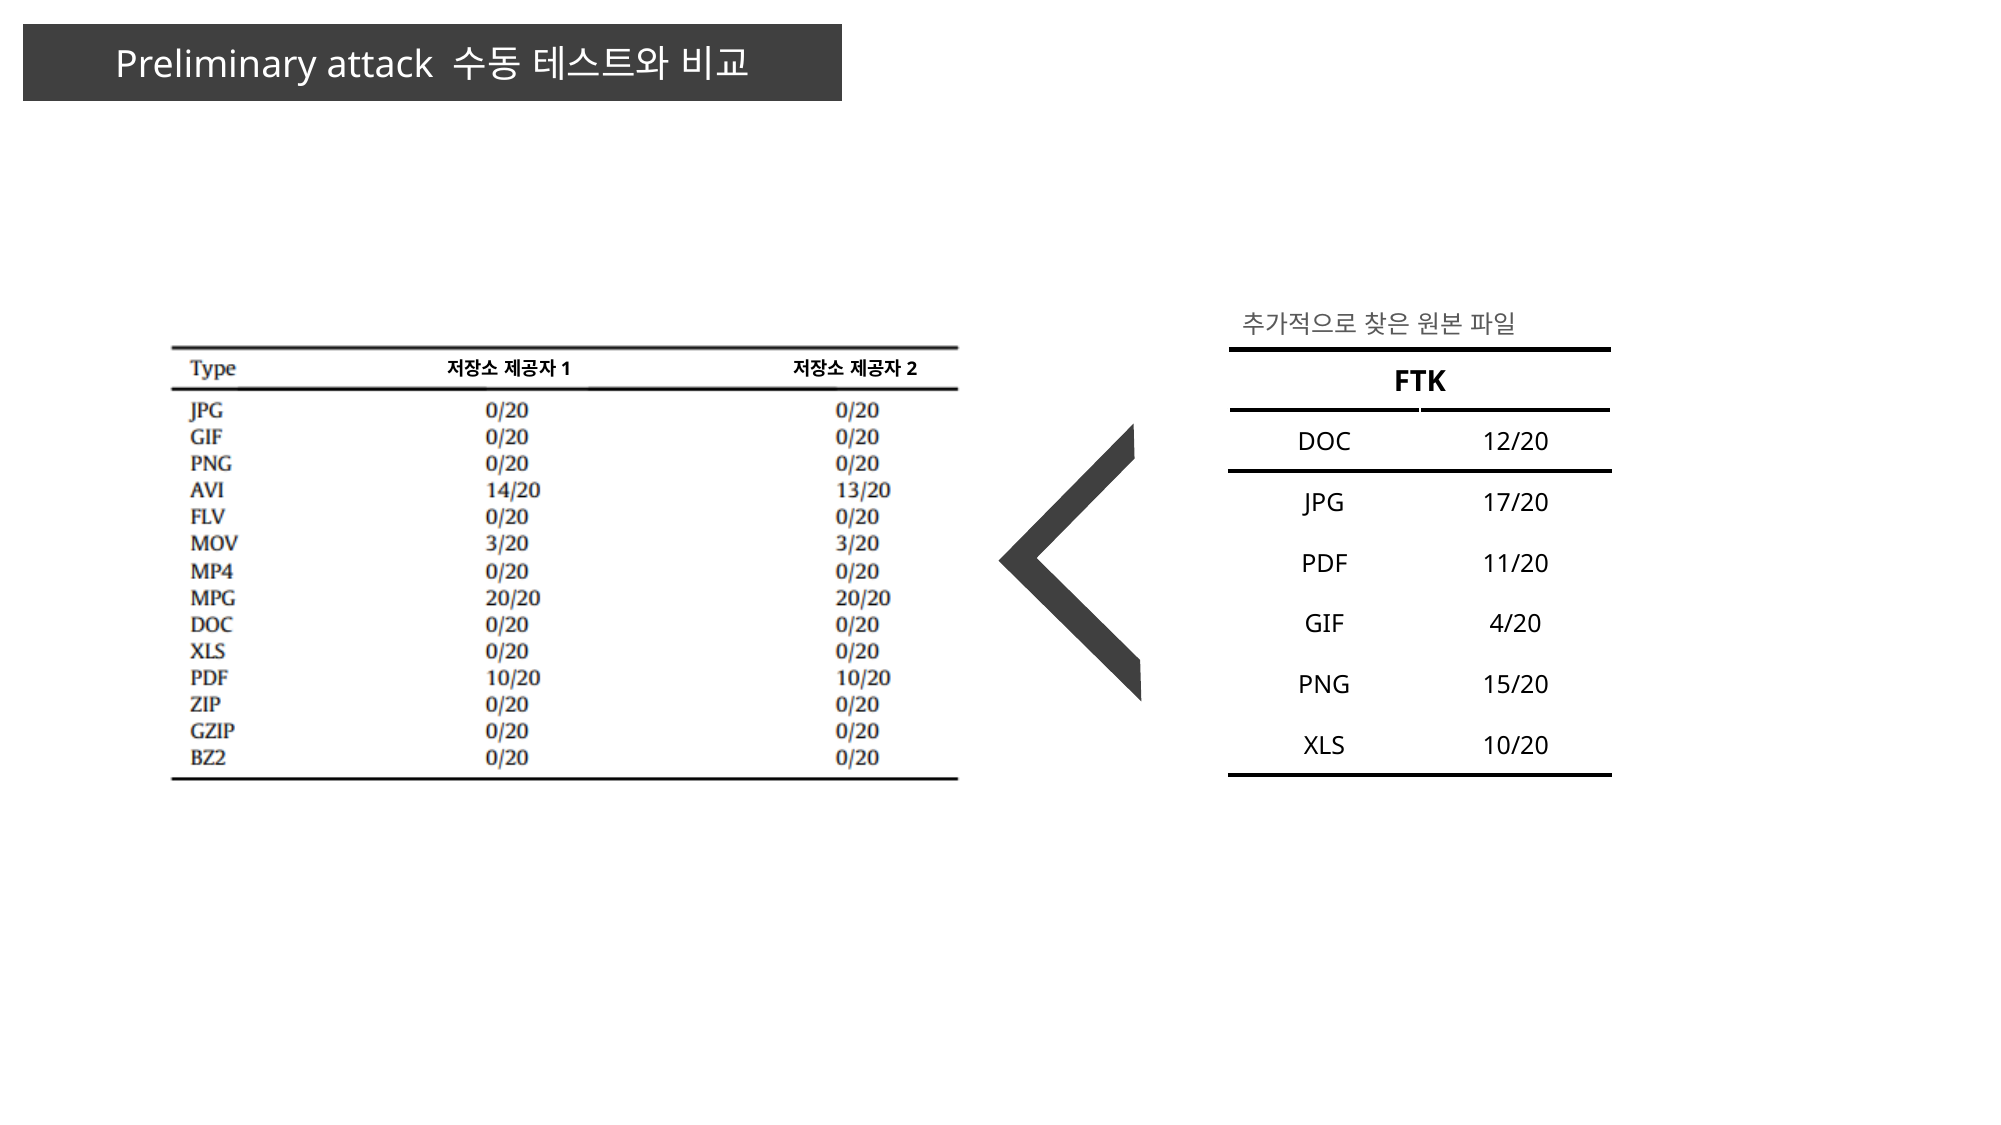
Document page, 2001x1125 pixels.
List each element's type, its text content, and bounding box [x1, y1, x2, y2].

table_cell 15/20 [1421, 655, 1610, 714]
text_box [163, 338, 966, 787]
table_cell 10/20 [1421, 715, 1610, 773]
table_cell PDF [1230, 533, 1419, 592]
table_cell 12/20 [1421, 412, 1610, 469]
table_cell 4/20 [1421, 594, 1610, 653]
table_cell DOC [1230, 412, 1419, 469]
text_box [998, 423, 1142, 702]
table_cell JPG [1230, 473, 1419, 531]
table_cell PNG [1230, 655, 1419, 714]
table_cell 11/20 [1421, 533, 1610, 592]
text_box Preliminary attack 수동 테스트와 비교 [23, 24, 842, 101]
table_cell GIF [1230, 594, 1419, 653]
table_cell XLS [1230, 715, 1419, 773]
table_header FTK [1229, 352, 1611, 408]
text_box 추가적으로 찾은 원본 파일 [1227, 300, 1532, 346]
table_cell 17/20 [1421, 473, 1610, 531]
